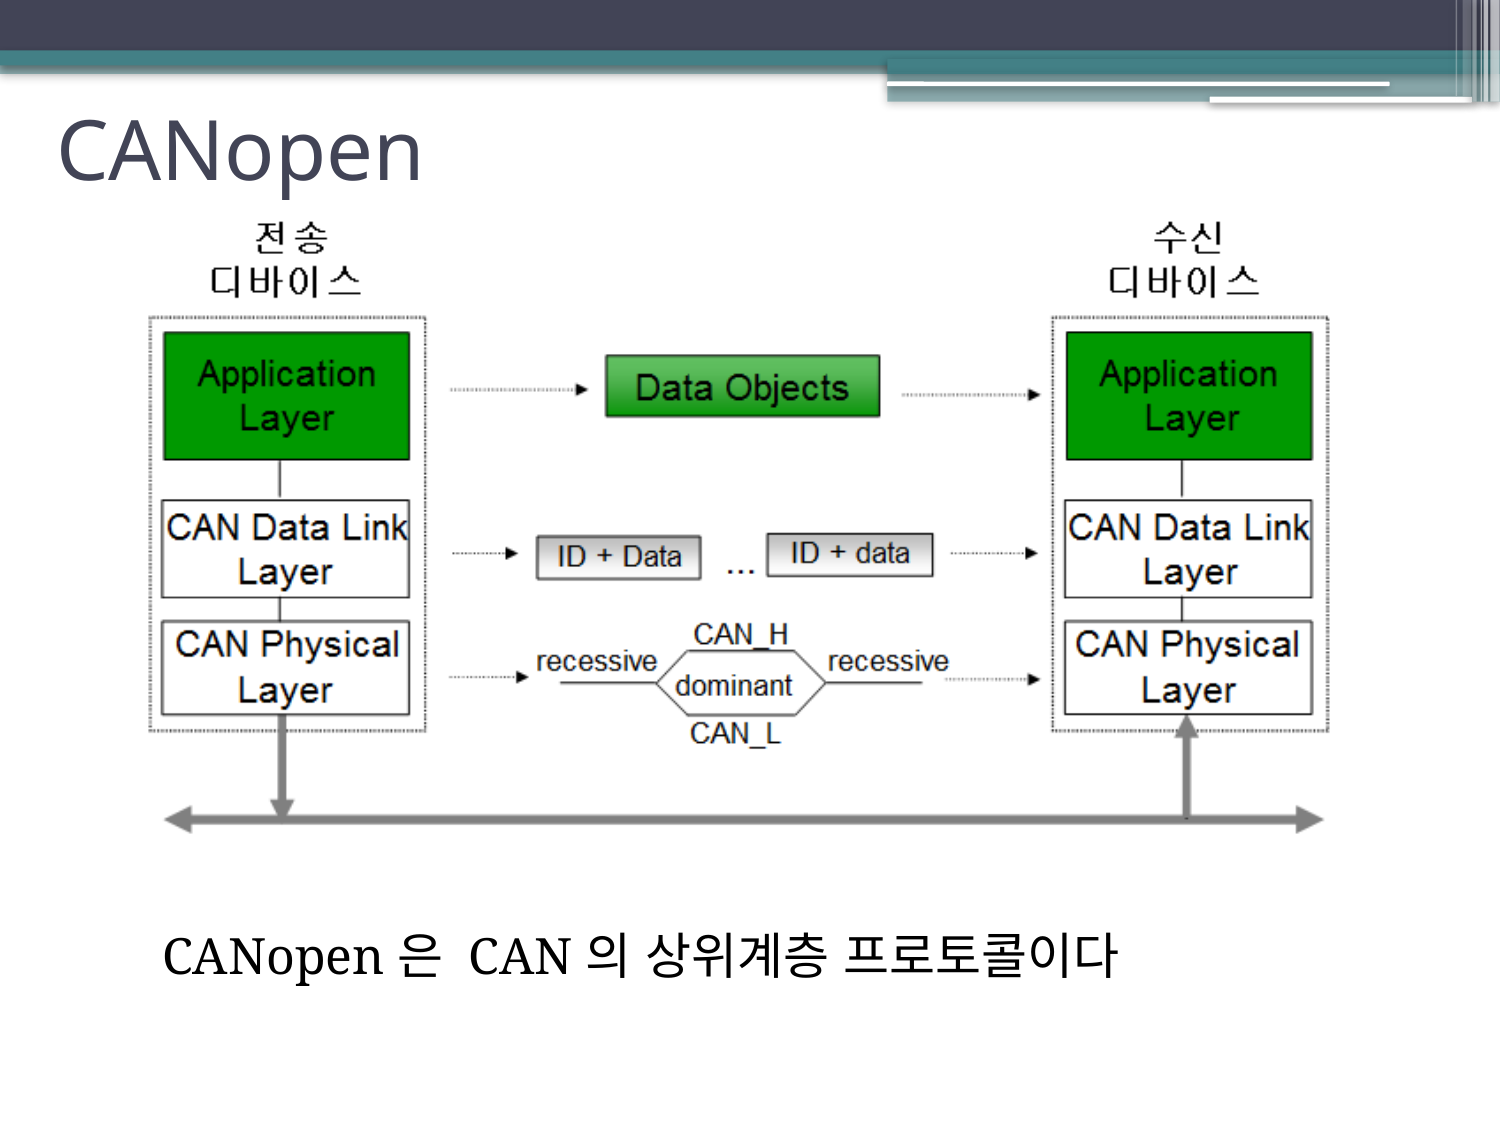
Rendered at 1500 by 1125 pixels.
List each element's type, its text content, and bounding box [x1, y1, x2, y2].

title CANopen [41, 90, 445, 206]
text_box CANopen은 CAN의 상위계층 프로토콜이다 [147, 916, 1187, 992]
picture [147, 207, 1344, 841]
